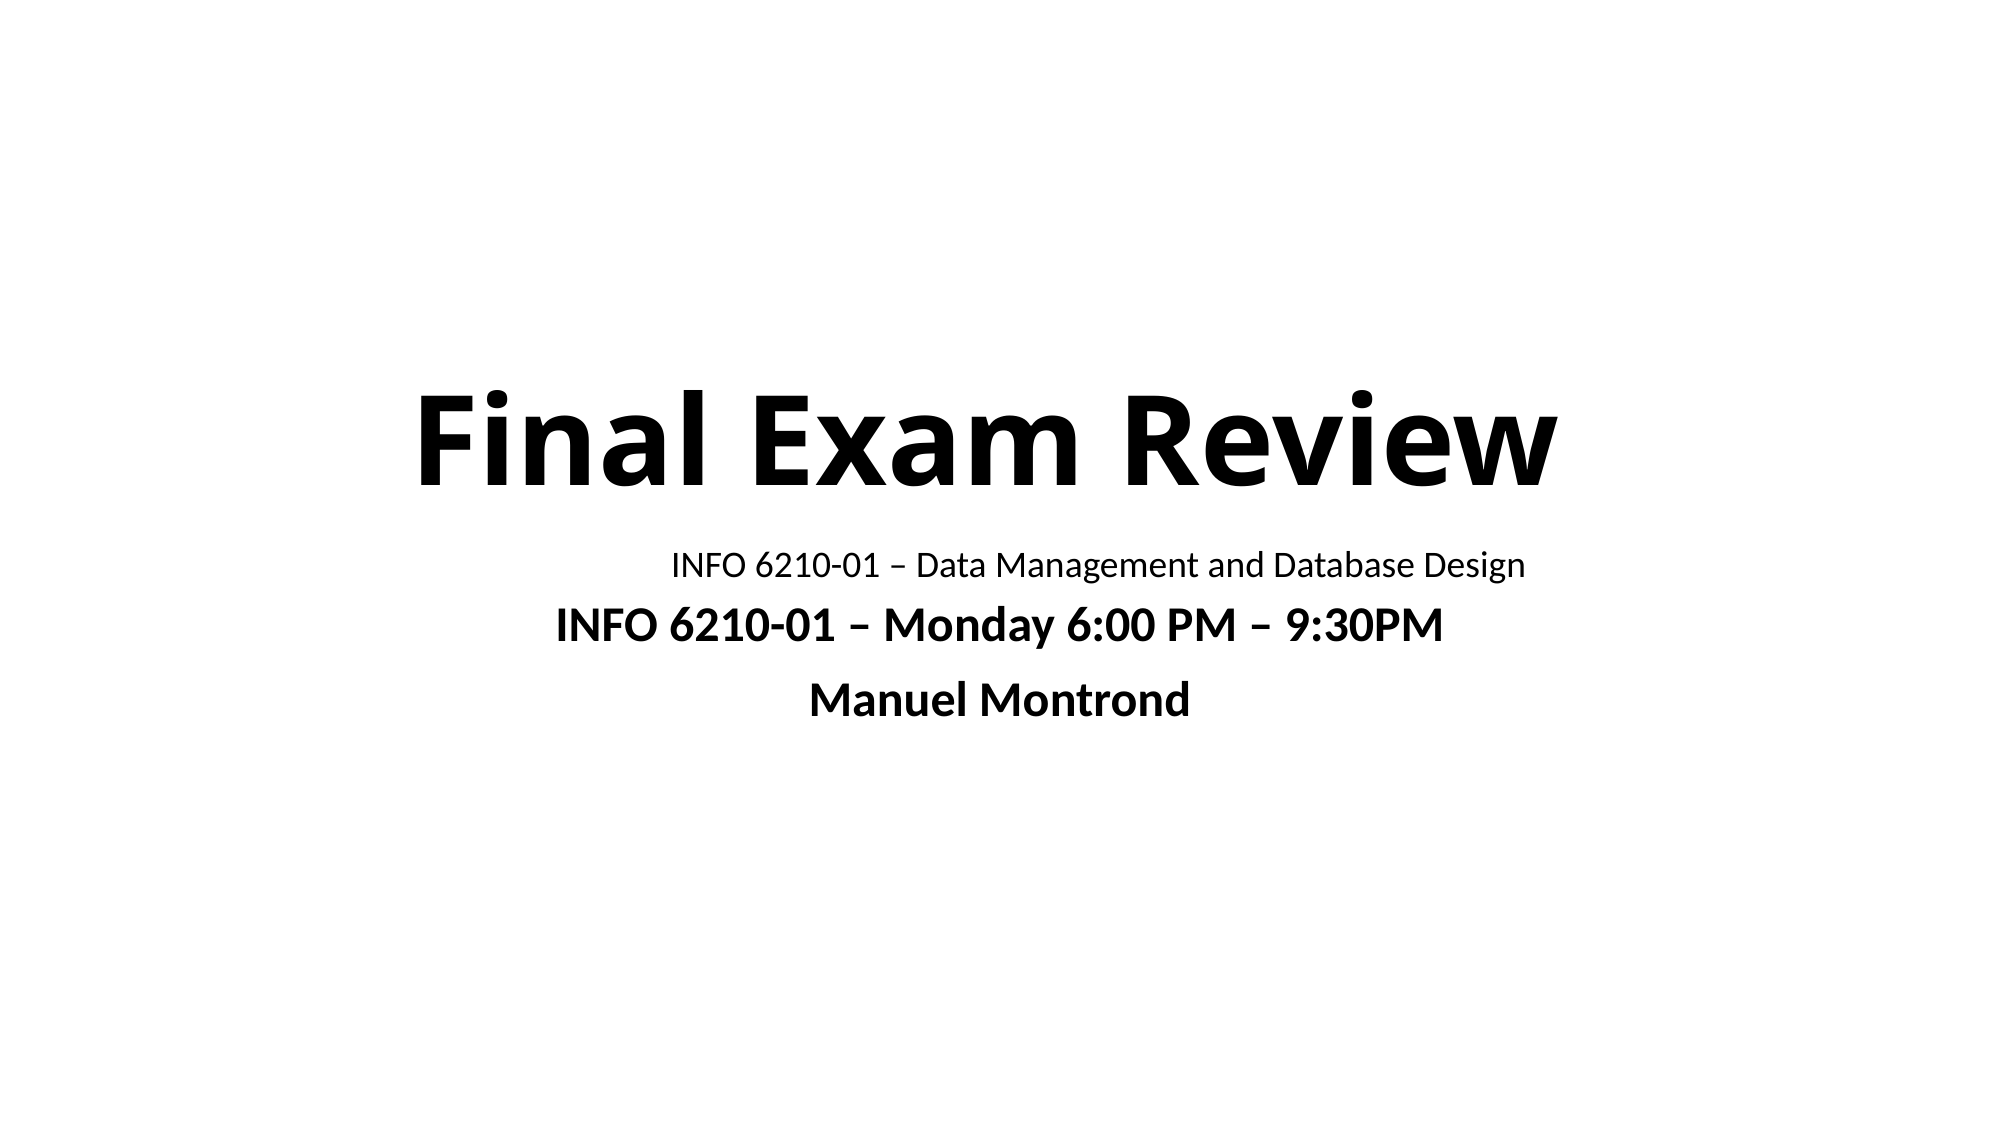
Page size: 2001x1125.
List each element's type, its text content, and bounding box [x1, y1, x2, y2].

text_box INFO 6210-01 – Data Management and Database Design [656, 532, 1542, 592]
title Final Exam Review [122, 184, 1848, 805]
subtitle INFO 6210-01 – Monday 6:00 PM – 9:30PM Manuel Montrond [249, 590, 1750, 863]
